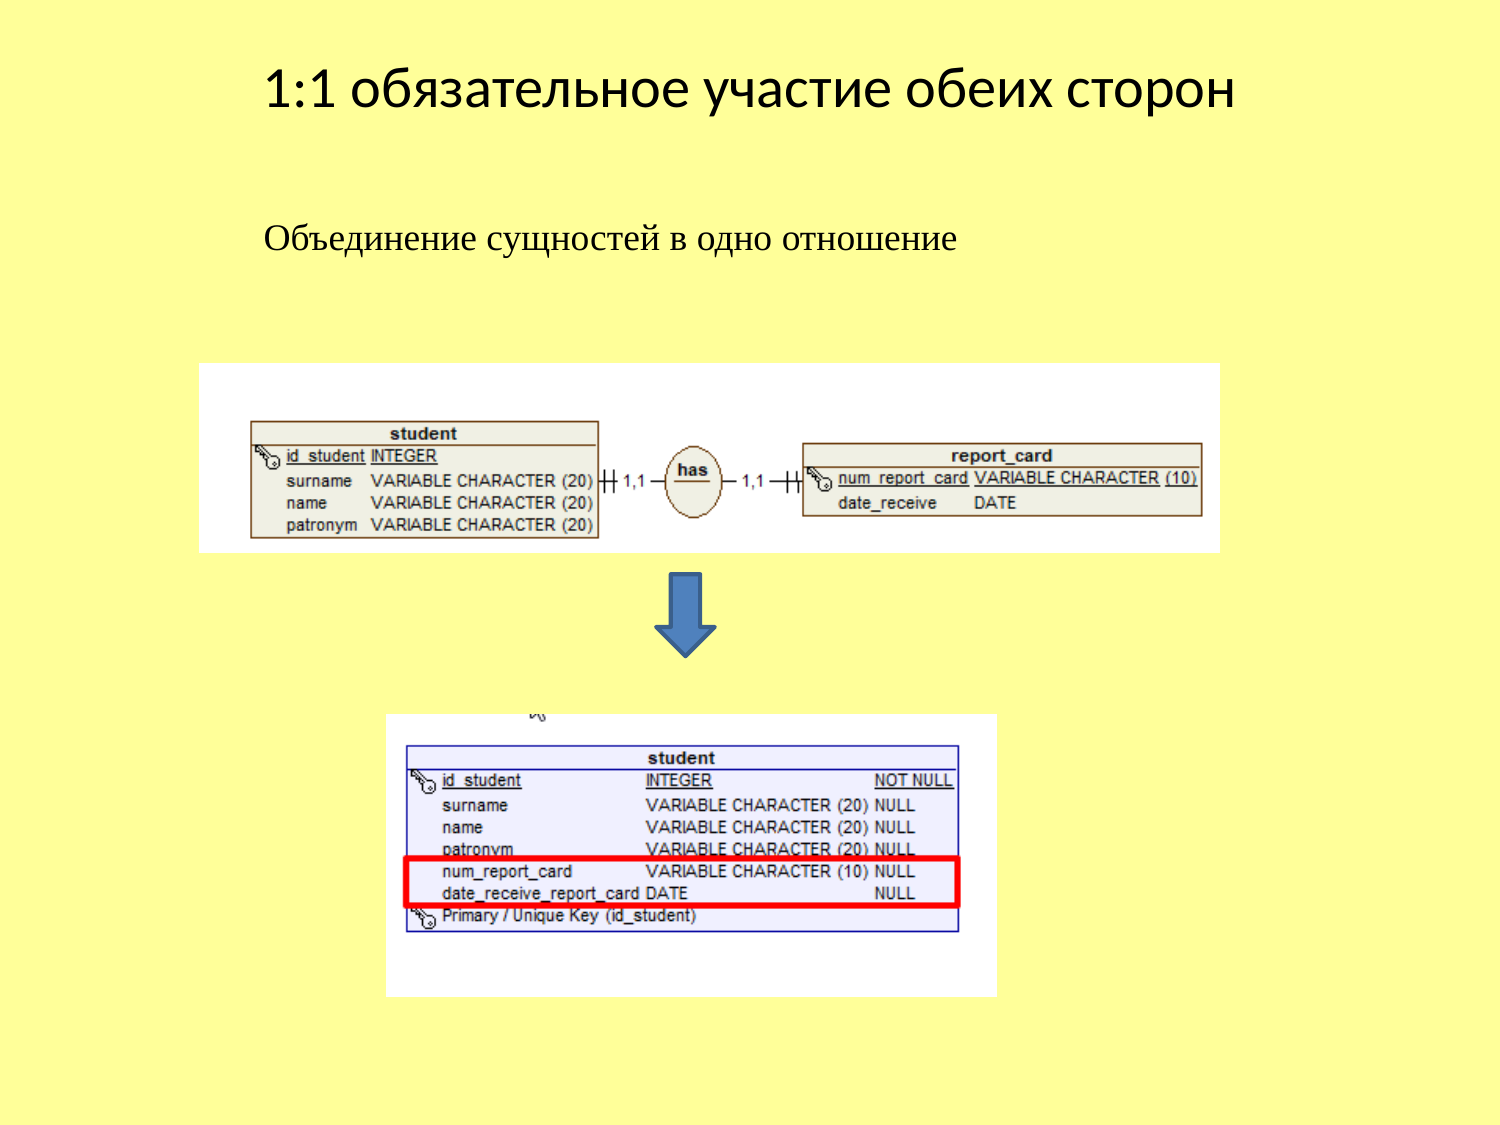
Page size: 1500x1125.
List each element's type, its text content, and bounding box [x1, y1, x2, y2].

text_box Объединение сущностей в одно отношение [248, 199, 974, 266]
title 1:1 обязательное участие обеих сторон [74, 44, 1426, 233]
text_box [654, 572, 717, 659]
picture [386, 714, 997, 997]
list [198, 363, 1220, 553]
